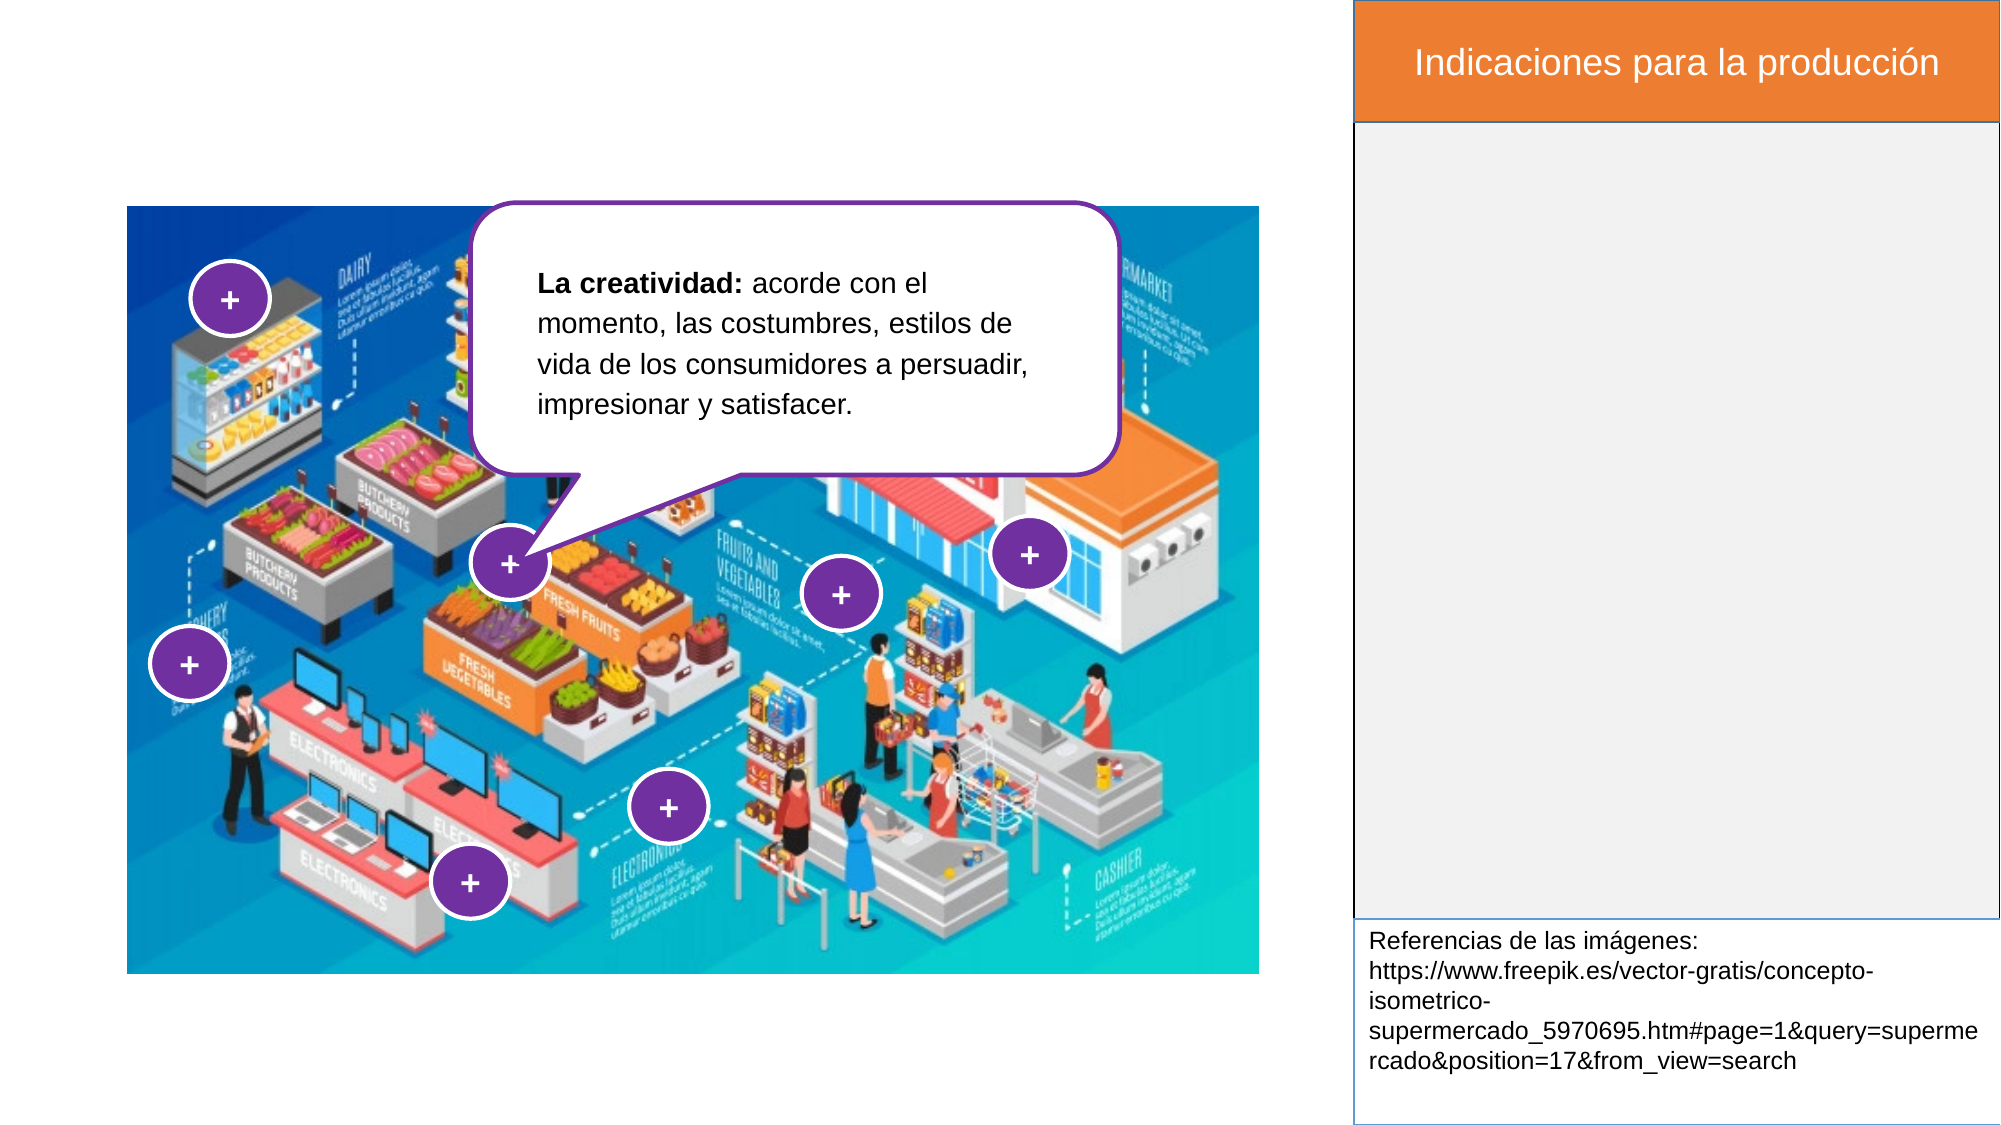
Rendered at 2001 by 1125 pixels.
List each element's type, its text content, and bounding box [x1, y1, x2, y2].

text_box Referencias de las imágenes: https://www.freepik.es/vector-gratis/concepto-isometrico-supermercado_5970695.htm#page=1&query=supermercado&position=17&from_view=search [1353, 918, 2000, 1125]
picture [1143, 363, 1147, 373]
picture [127, 205, 1259, 975]
text_box [1353, 122, 2000, 918]
text_box Indicaciones para la producción [1353, 0, 2000, 122]
